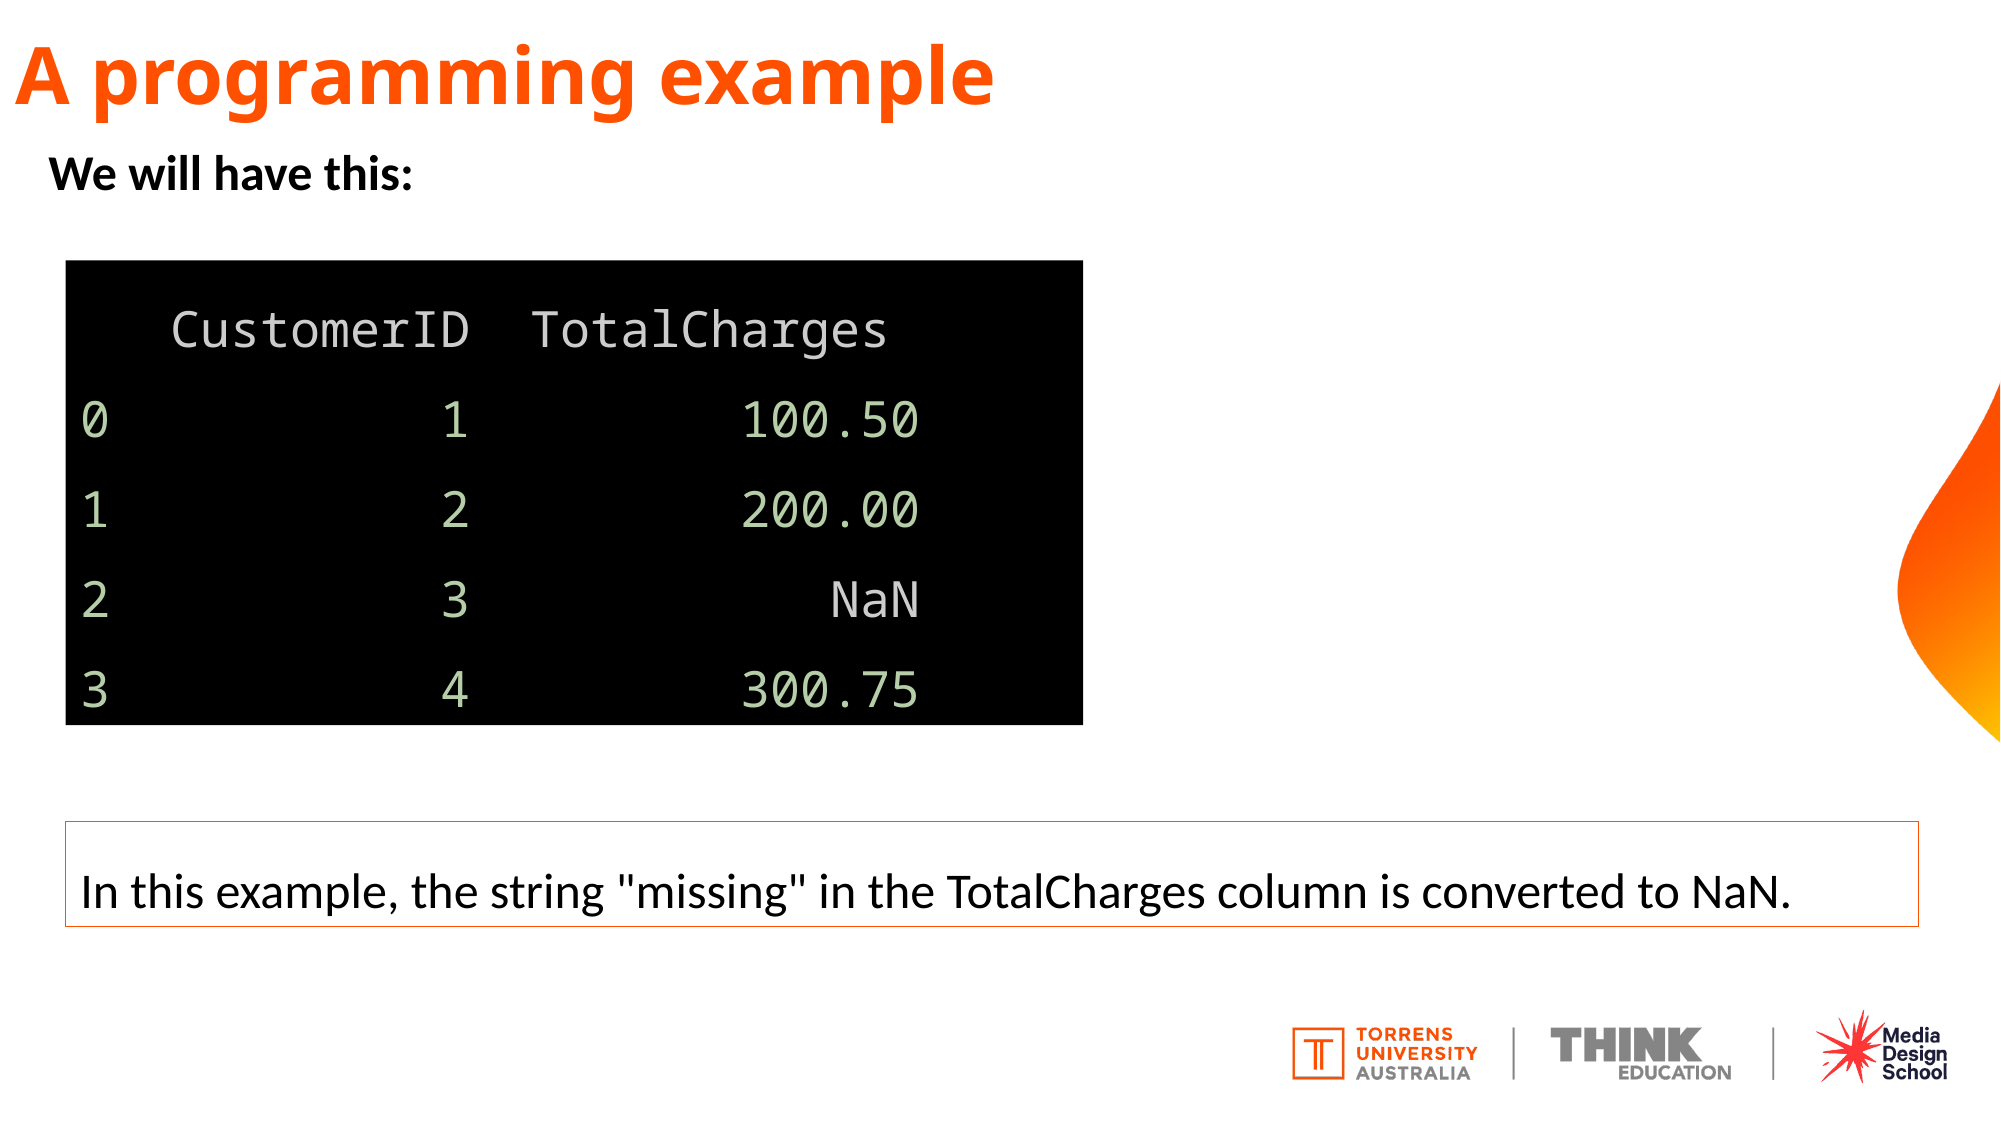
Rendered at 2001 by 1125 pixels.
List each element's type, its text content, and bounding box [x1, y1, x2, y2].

text_box In this example, the string "missing" in the TotalCharges column is converted to NaN. [65, 821, 1919, 927]
text_box We will have this: [33, 103, 1967, 208]
title A programming example [0, 0, 2000, 158]
picture [1256, 0, 2001, 1125]
text_box CustomerID TotalCharges 0 1 100.50 1 2 200.00 2 3 NaN 3 4 300.75 [65, 260, 1084, 726]
